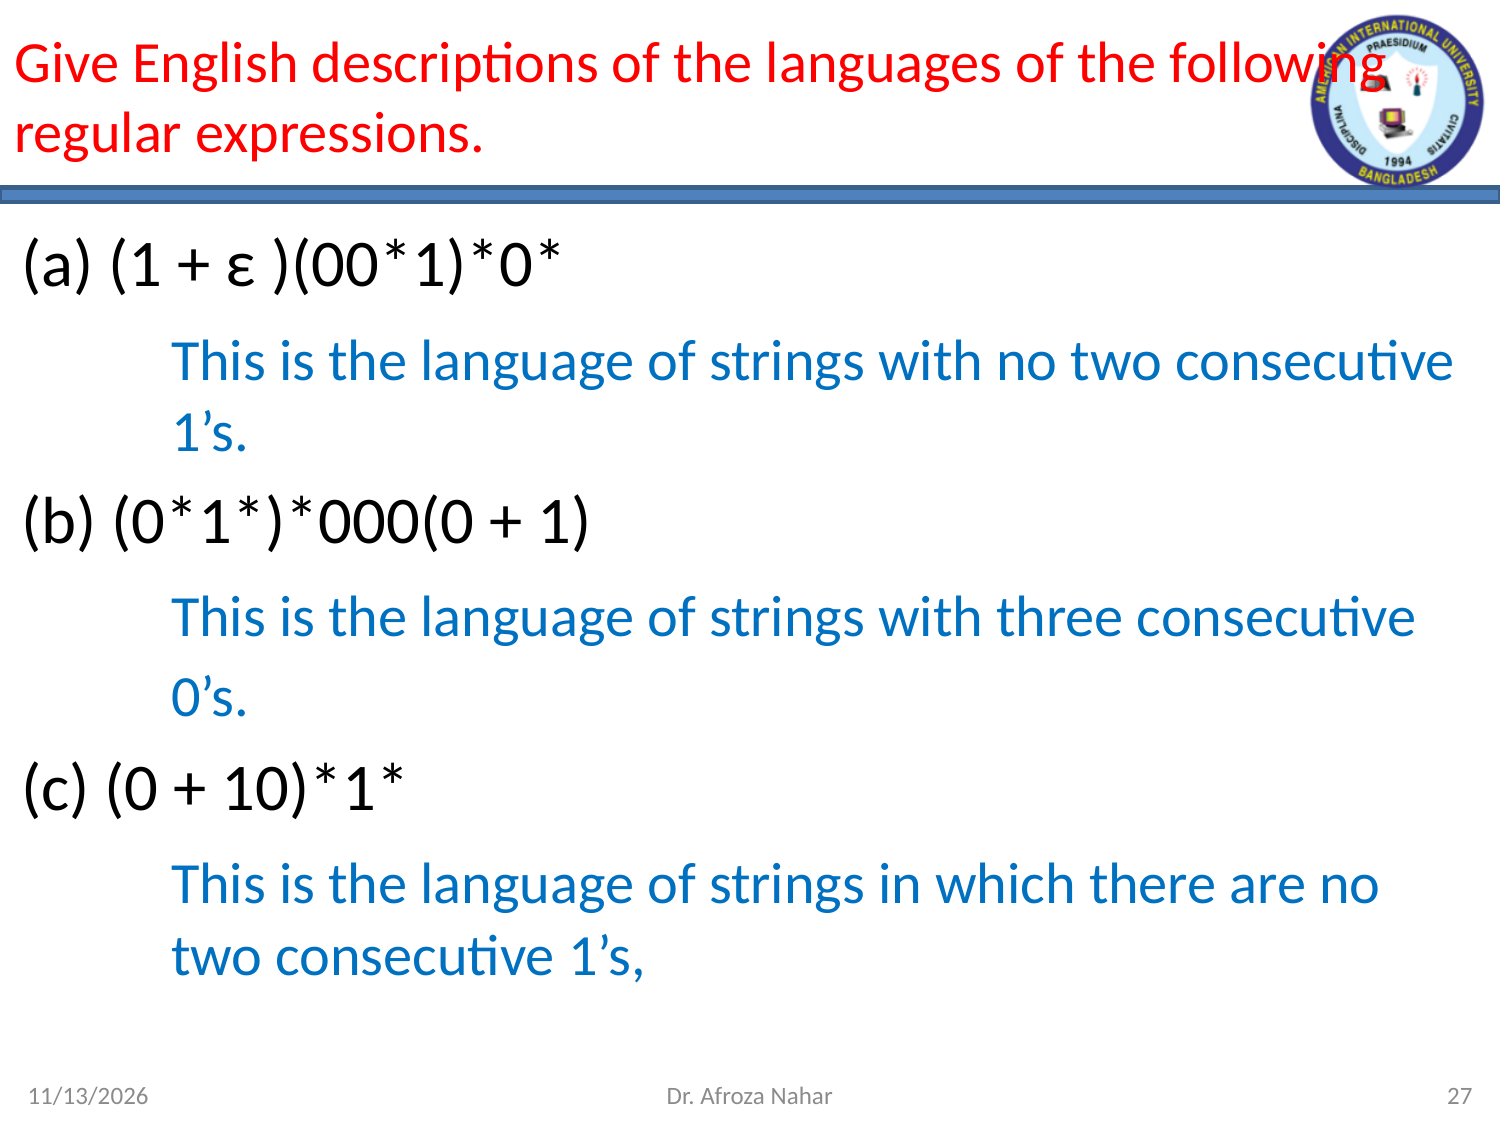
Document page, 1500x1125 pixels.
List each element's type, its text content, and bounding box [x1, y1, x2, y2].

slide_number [12, 1065, 363, 1125]
picture [1307, 11, 1488, 193]
title Give English descriptions of the languages of the following regular expressions. [0, 0, 1475, 188]
footer Dr. Afroza Nahar [512, 1065, 988, 1125]
list (a) (1 + ε )(00*1)*0* This is the language of strings with no two consecutive 1’s. (b) (0*1*)*000(0 + 1) This is the language of strings with three consecutive 0’s. (c) (0 + 10)*1* This is the language of strings in which there are no two consecutive 1’s, [6, 212, 1475, 1013]
slide_number 27 [1137, 1065, 1488, 1125]
